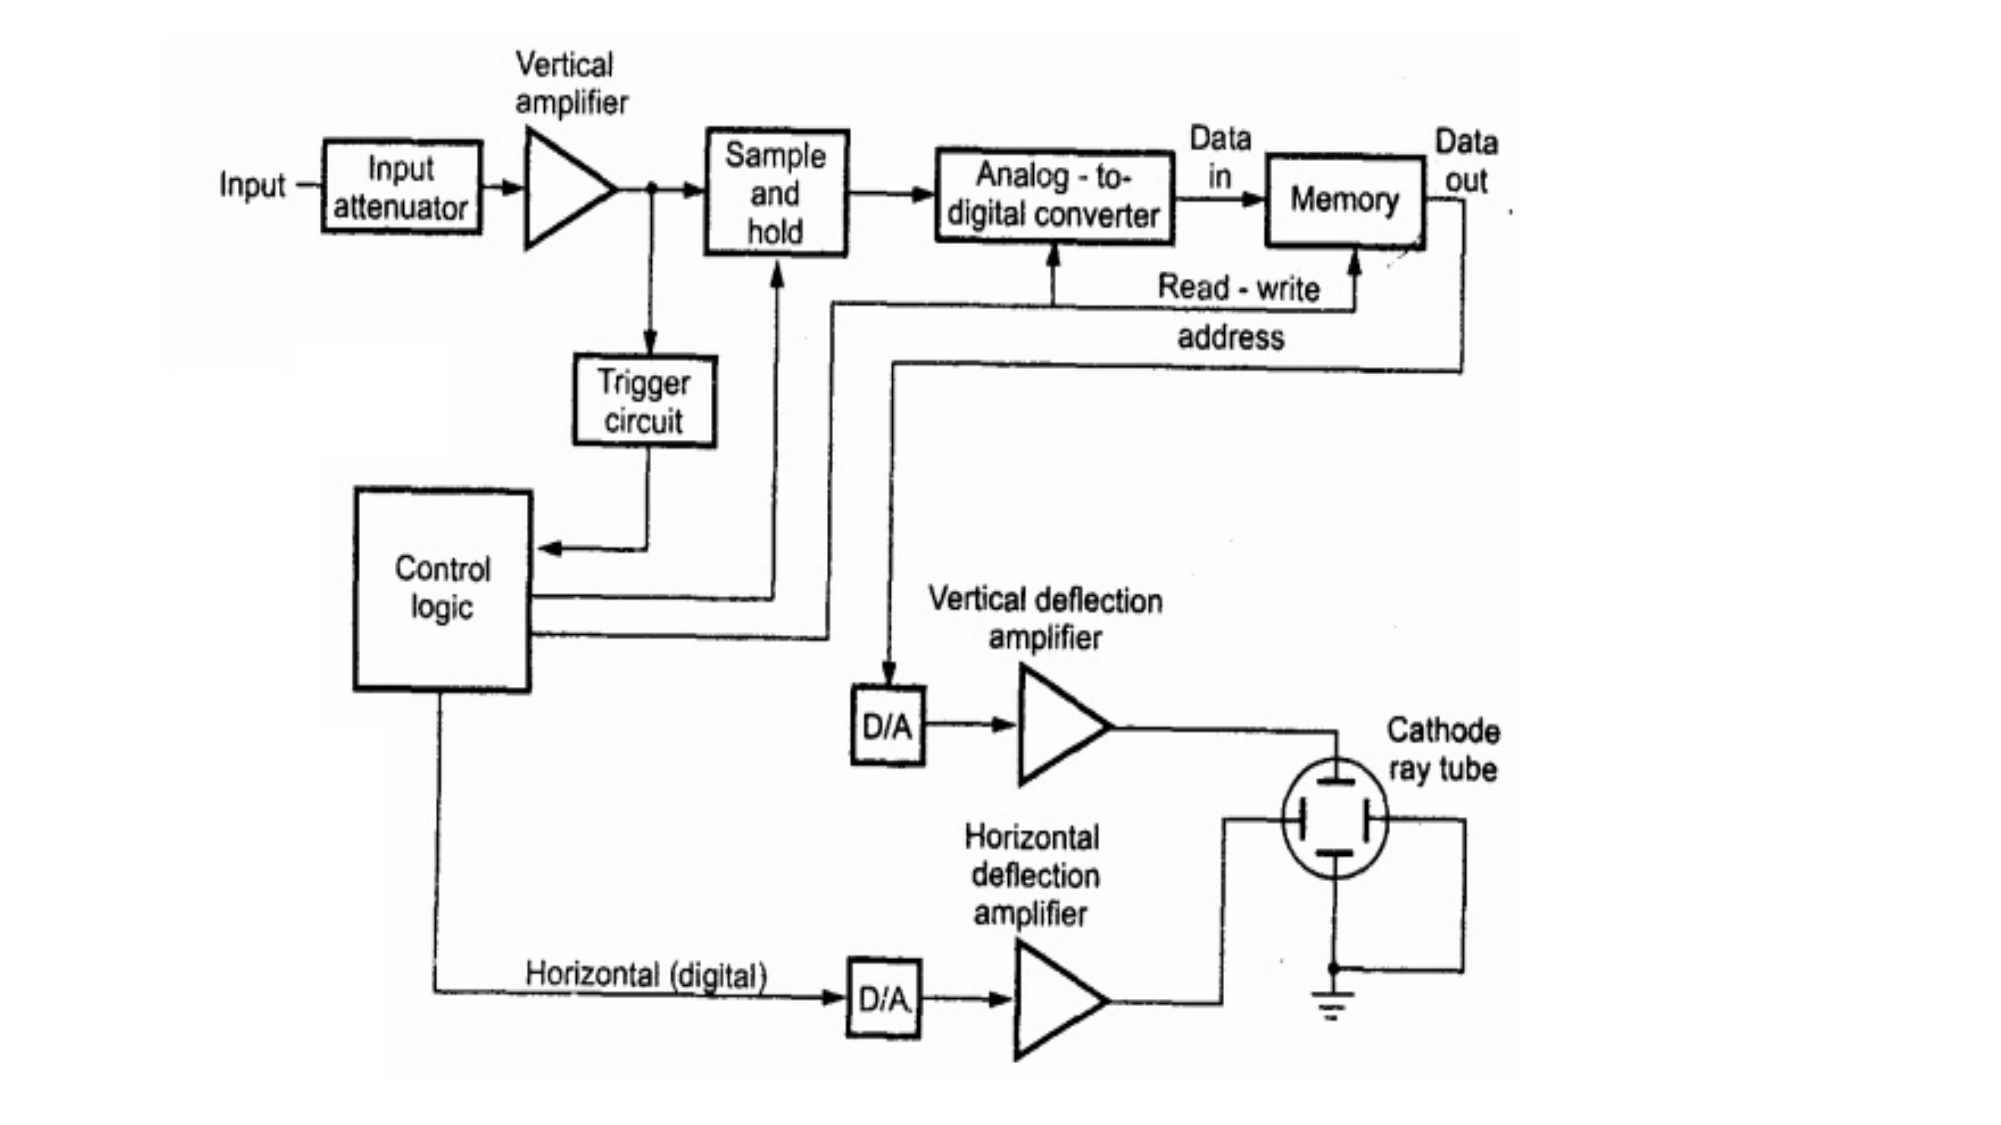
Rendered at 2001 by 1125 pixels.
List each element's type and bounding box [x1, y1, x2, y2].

list [137, 23, 1572, 1090]
